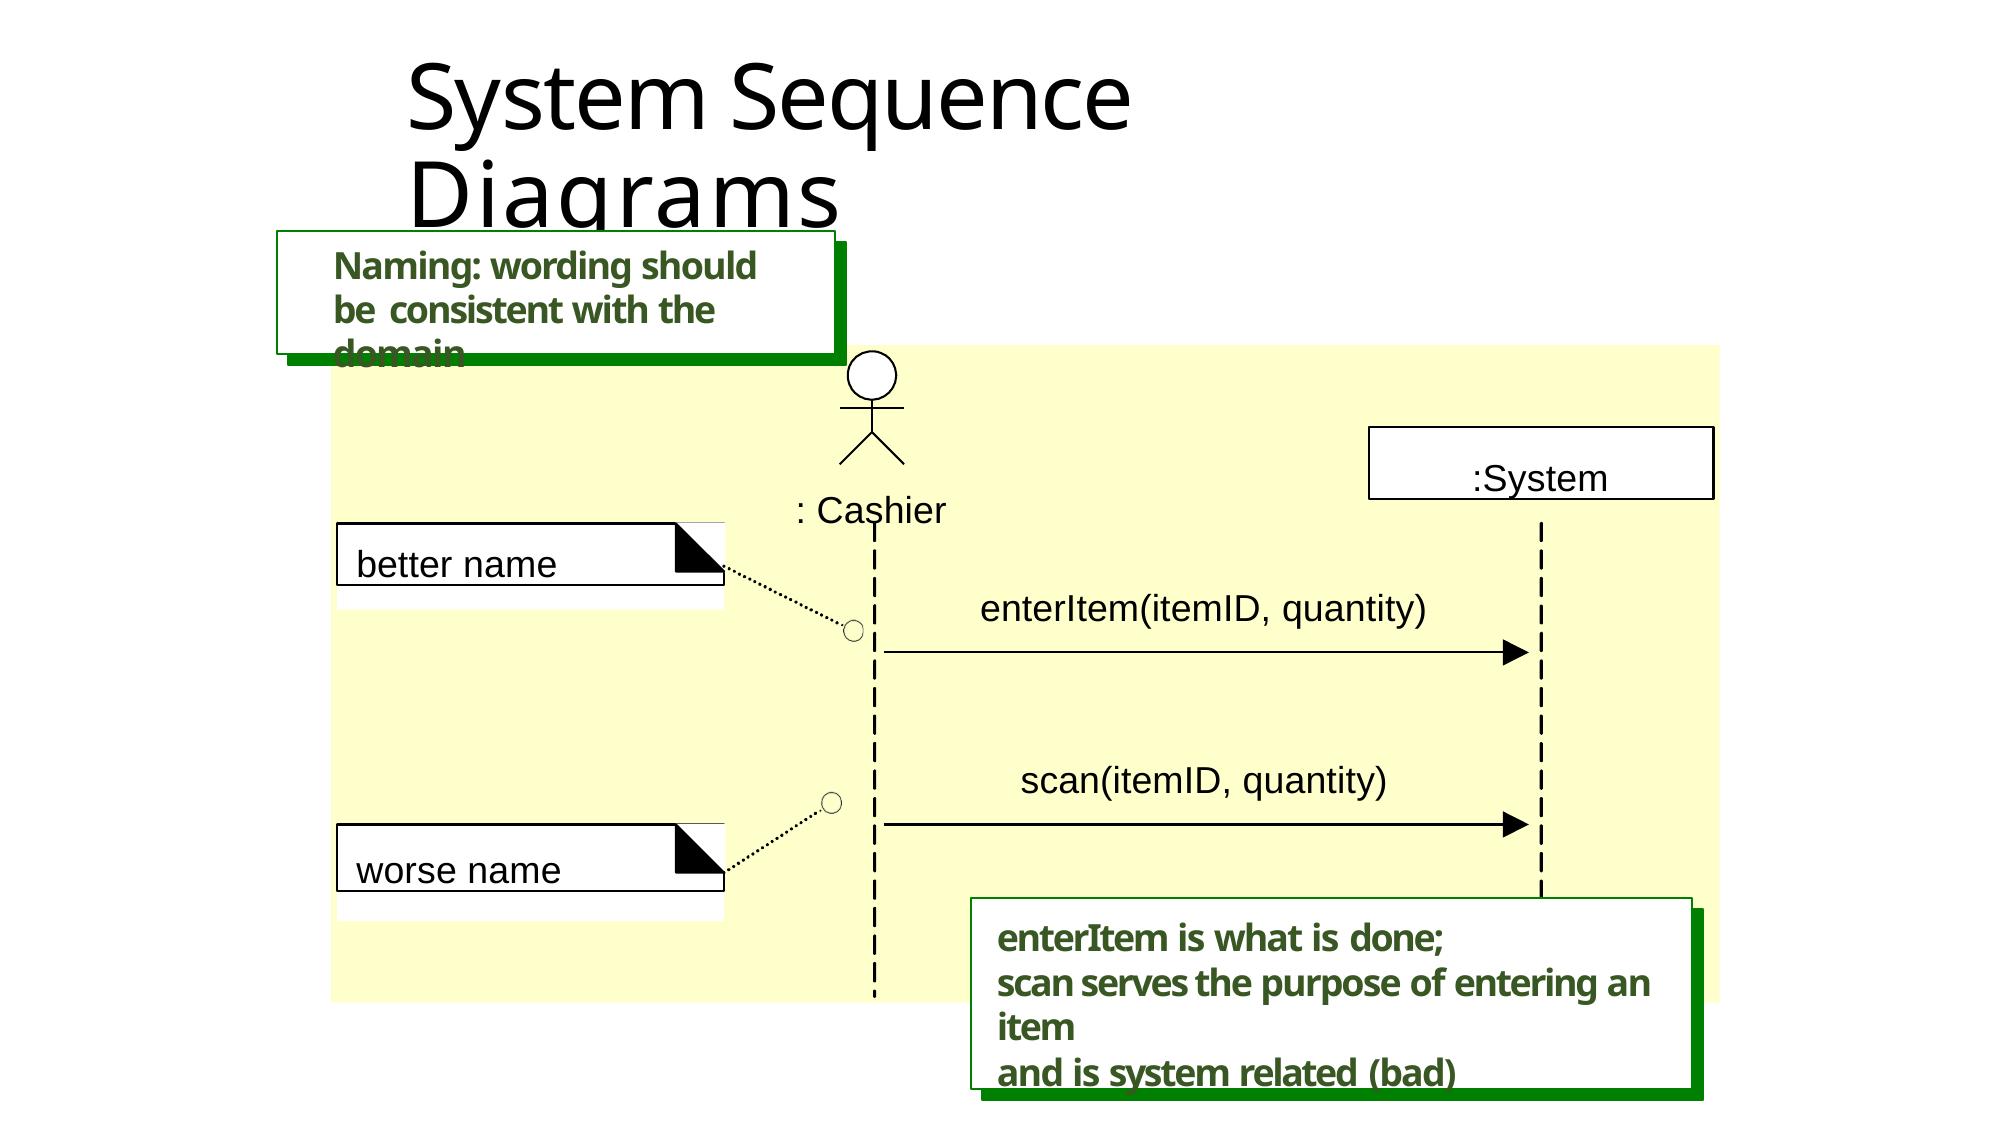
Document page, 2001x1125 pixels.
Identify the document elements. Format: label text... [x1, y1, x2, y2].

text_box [1704, 345, 1720, 1003]
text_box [276, 231, 1704, 1101]
title System Sequence Diagrams [404, 47, 1544, 231]
